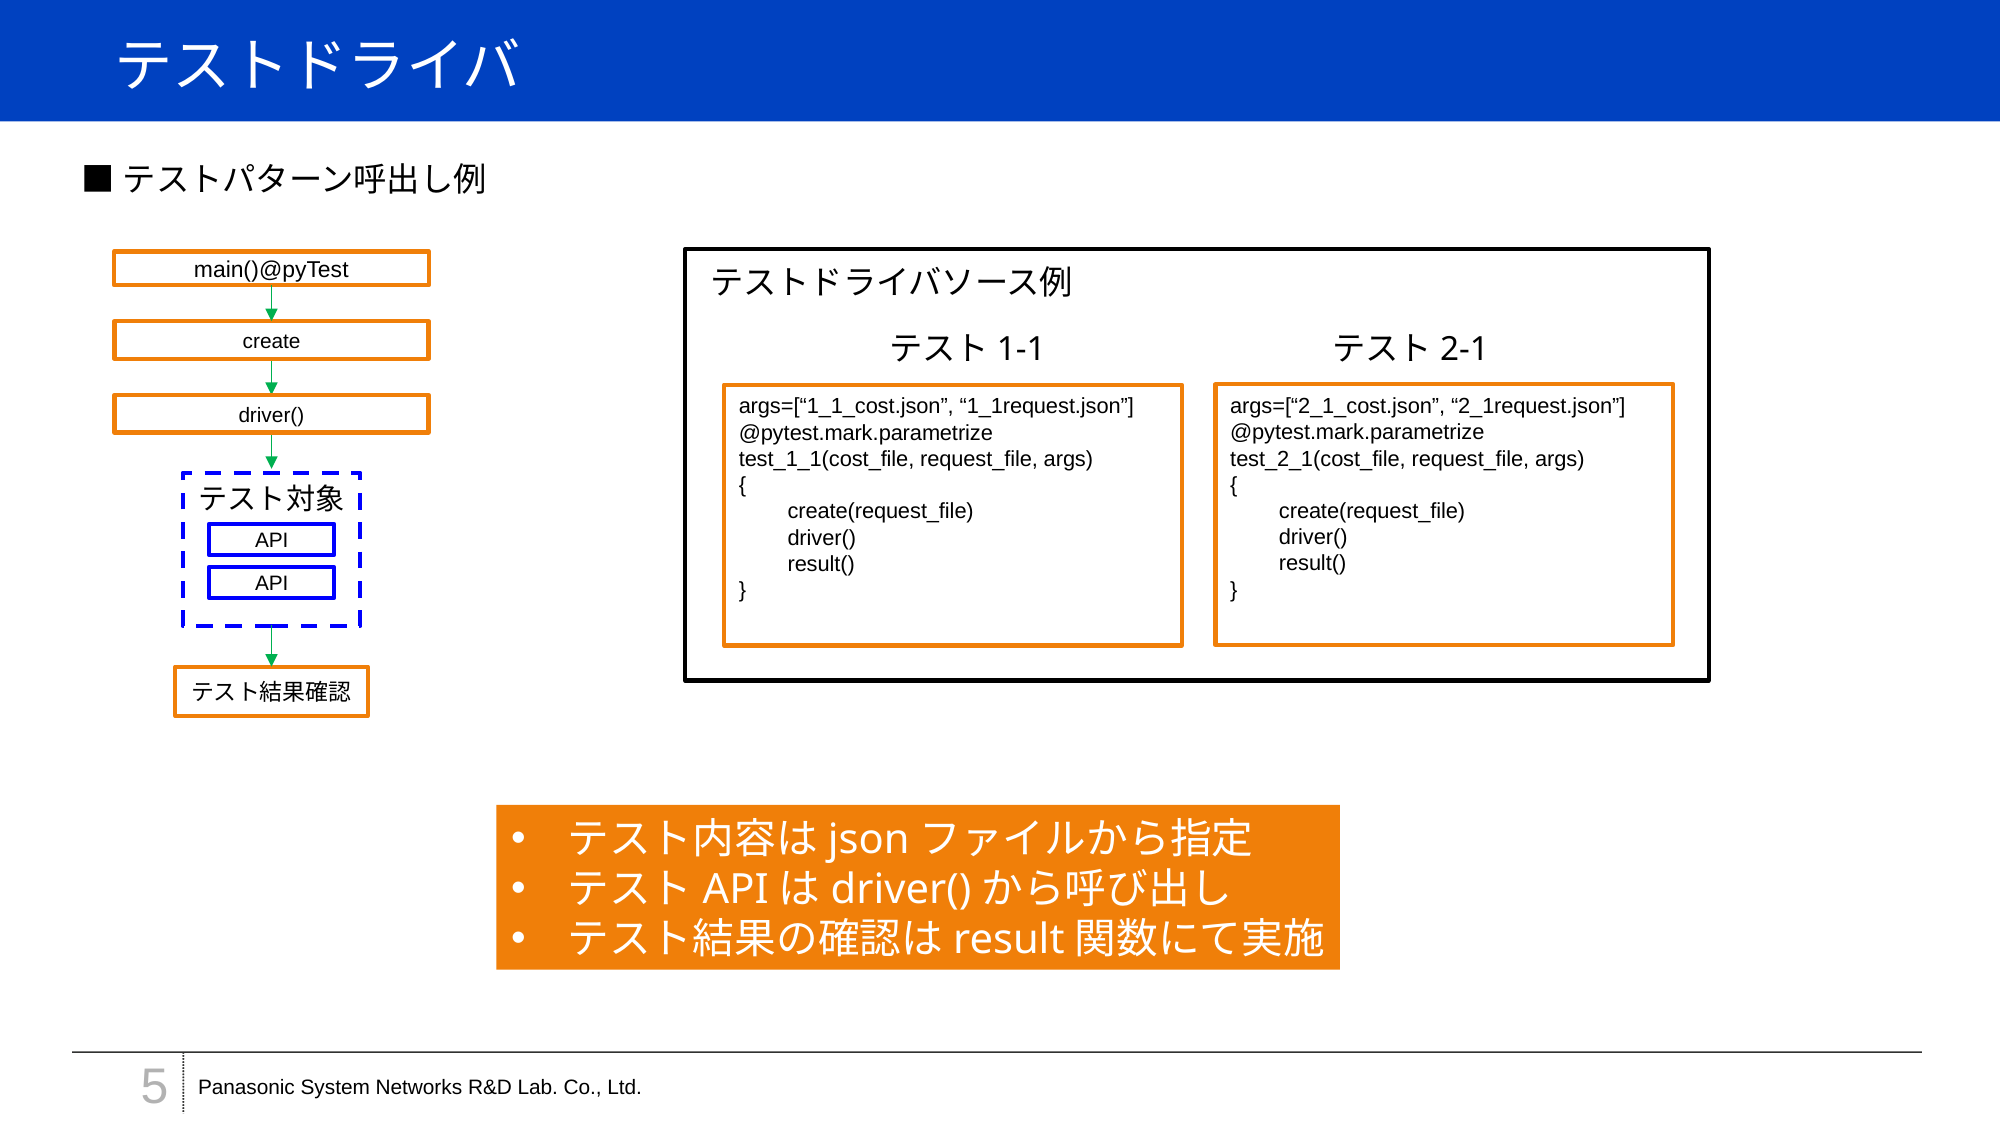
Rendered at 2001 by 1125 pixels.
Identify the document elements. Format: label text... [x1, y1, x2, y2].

text_box テストドライバソース例 [695, 253, 1089, 309]
text_box テスト内容はjsonファイルから指定 テストAPIはdriver()から呼び出し テスト結果の確認はresult関数にて実施 [496, 804, 1340, 970]
text_box create [112, 319, 431, 361]
text_box [683, 247, 1711, 683]
text_box main()@pyTest [112, 249, 431, 287]
title テストドライバ [99, 4, 1900, 122]
text_box テスト1-1 [874, 320, 1061, 375]
text_box テスト結果確認 [173, 665, 370, 718]
text_box driver() [112, 393, 431, 435]
text_box テスト対象 [181, 471, 362, 628]
text_box args=[“1_1_cost.json”, “1_1request.json”] @pytest.mark.parametrize test_1_1(cost_file, request_file, args) { create(request_file) driver() result() } [722, 383, 1184, 648]
text_box args=[“2_1_cost.json”, “2_1request.json”] @pytest.mark.parametrize test_2_1(cost_file, request_file, args) { create(request_file) driver() result() } [1213, 382, 1675, 647]
text_box テスト2-1 [1317, 320, 1504, 375]
text_box ■テストパターン呼出し例 [66, 151, 502, 206]
text_box API [207, 522, 336, 557]
text_box API [207, 565, 336, 600]
slide_number 5 [55, 1053, 184, 1114]
